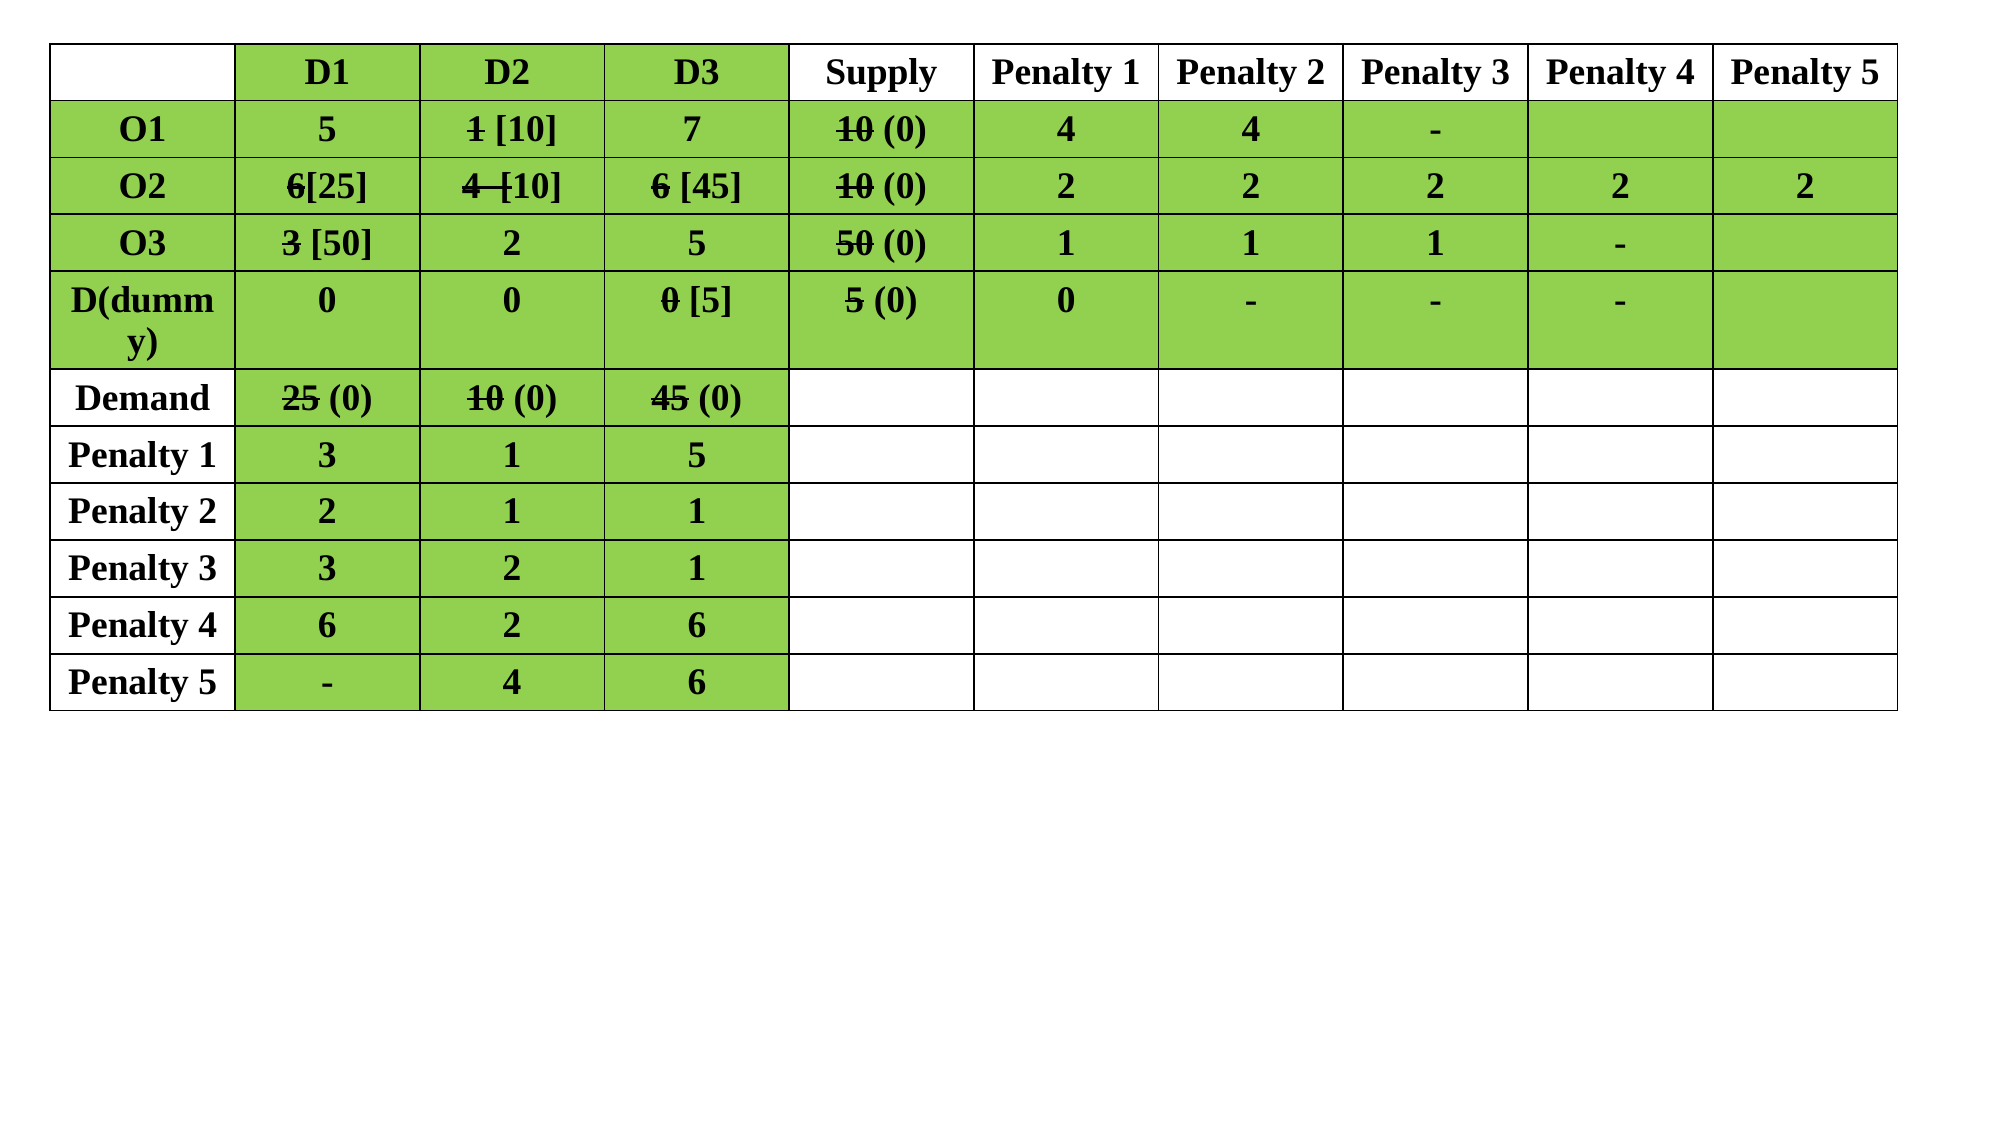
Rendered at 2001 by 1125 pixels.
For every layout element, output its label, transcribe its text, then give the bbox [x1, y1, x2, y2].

table_cell [1159, 655, 1342, 710]
table_cell - [1529, 215, 1712, 270]
table_cell 3 [236, 541, 419, 596]
table_header Penalty 3 [1344, 45, 1527, 100]
table_cell [1344, 370, 1527, 425]
table_cell [790, 370, 973, 425]
table_cell [975, 370, 1158, 425]
table_cell D(dummy) [51, 272, 234, 368]
table_cell 6 [45] [605, 158, 788, 213]
table_cell [1159, 370, 1342, 425]
table_cell - [1529, 272, 1712, 368]
table_cell 0 [236, 272, 419, 368]
table_cell [1159, 427, 1342, 482]
table_cell 6[25] [236, 158, 419, 213]
table_cell 5 [605, 427, 788, 482]
table_cell 2 [1714, 158, 1897, 213]
table_cell [1529, 370, 1712, 425]
table_header D1 [236, 45, 419, 100]
table_cell Penalty 4 [51, 598, 234, 653]
table_cell [1159, 484, 1342, 539]
table_cell 2 [421, 541, 604, 596]
table_cell [1714, 101, 1897, 157]
table_cell Penalty 3 [51, 541, 234, 596]
table_cell 4 [1159, 101, 1342, 157]
table_cell - [1344, 272, 1527, 368]
table_cell [790, 541, 973, 596]
table_cell O2 [51, 158, 234, 213]
table_cell 2 [236, 484, 419, 539]
table_cell O1 [51, 101, 234, 157]
table_header Penalty 1 [975, 45, 1158, 100]
table_cell [1714, 655, 1897, 710]
table_cell 0 [421, 272, 604, 368]
table_cell 5 [236, 101, 419, 157]
table_cell [1344, 484, 1527, 539]
table_cell [1714, 272, 1897, 368]
table_cell Penalty 5 [51, 655, 234, 710]
table_header Penalty 2 [1159, 45, 1342, 100]
table_cell [975, 598, 1158, 653]
table_cell Penalty 1 [51, 427, 234, 482]
table_cell [1159, 598, 1342, 653]
table_cell 1 [605, 541, 788, 596]
table_cell 2 [1344, 158, 1527, 213]
table_cell [1529, 101, 1712, 157]
table_cell 0 [975, 272, 1158, 368]
table_cell 45 (0) [605, 370, 788, 425]
table_cell 1 [1344, 215, 1527, 270]
table_cell - [236, 655, 419, 710]
table_cell [790, 598, 973, 653]
table_cell [1714, 427, 1897, 482]
table_cell Demand [51, 370, 234, 425]
table_cell - [1159, 272, 1342, 368]
table_cell [1529, 484, 1712, 539]
table_cell 1 [975, 215, 1158, 270]
table_header Penalty 5 [1714, 45, 1897, 100]
table_cell 3 [236, 427, 419, 482]
table_cell [1714, 370, 1897, 425]
table_cell [1344, 427, 1527, 482]
table_cell 10 (0) [790, 158, 973, 213]
table_cell [1344, 541, 1527, 596]
table_cell 1 [605, 484, 788, 539]
table_cell 6 [605, 655, 788, 710]
table_cell [790, 427, 973, 482]
table_cell 2 [975, 158, 1158, 213]
table_cell [1529, 655, 1712, 710]
table_cell 2 [1529, 158, 1712, 213]
table_cell 4 [10] [421, 158, 604, 213]
table_cell [975, 541, 1158, 596]
table_cell Penalty 2 [51, 484, 234, 539]
table_cell [790, 484, 973, 539]
table_cell 2 [421, 598, 604, 653]
table_cell 10 (0) [421, 370, 604, 425]
table_cell 1 [421, 427, 604, 482]
table_cell [1529, 541, 1712, 596]
table_cell [1529, 598, 1712, 653]
table_cell - [1344, 101, 1527, 157]
table_cell [1714, 215, 1897, 270]
table_cell [1344, 598, 1527, 653]
table_cell 6 [605, 598, 788, 653]
table_cell 4 [975, 101, 1158, 157]
table_cell 50 (0) [790, 215, 973, 270]
table_cell 1 [1159, 215, 1342, 270]
table_header D2 [421, 45, 604, 100]
table_header [51, 45, 234, 100]
table_cell 6 [236, 598, 419, 653]
table_cell 2 [1159, 158, 1342, 213]
table_cell 10 (0) [790, 101, 973, 157]
table_cell [975, 655, 1158, 710]
table_cell 0 [5] [605, 272, 788, 368]
table_cell [975, 427, 1158, 482]
table_header D3 [605, 45, 788, 100]
table_cell [1344, 655, 1527, 710]
table_cell [1714, 598, 1897, 653]
table_cell 4 [421, 655, 604, 710]
table_cell 2 [421, 215, 604, 270]
table_cell 5 [605, 215, 788, 270]
table_cell [1529, 427, 1712, 482]
table_cell [790, 655, 973, 710]
table_header Penalty 4 [1529, 45, 1712, 100]
table_cell 25 (0) [236, 370, 419, 425]
table_header Supply [790, 45, 973, 100]
table_cell [1714, 541, 1897, 596]
table_cell [1714, 484, 1897, 539]
table_cell [975, 484, 1158, 539]
table_cell [1159, 541, 1342, 596]
table_cell 7 [605, 101, 788, 157]
table_cell 3 [50] [236, 215, 419, 270]
table_cell 1 [421, 484, 604, 539]
table_cell 5 (0) [790, 272, 973, 368]
table_cell 1 [10] [421, 101, 604, 157]
table_cell O3 [51, 215, 234, 270]
